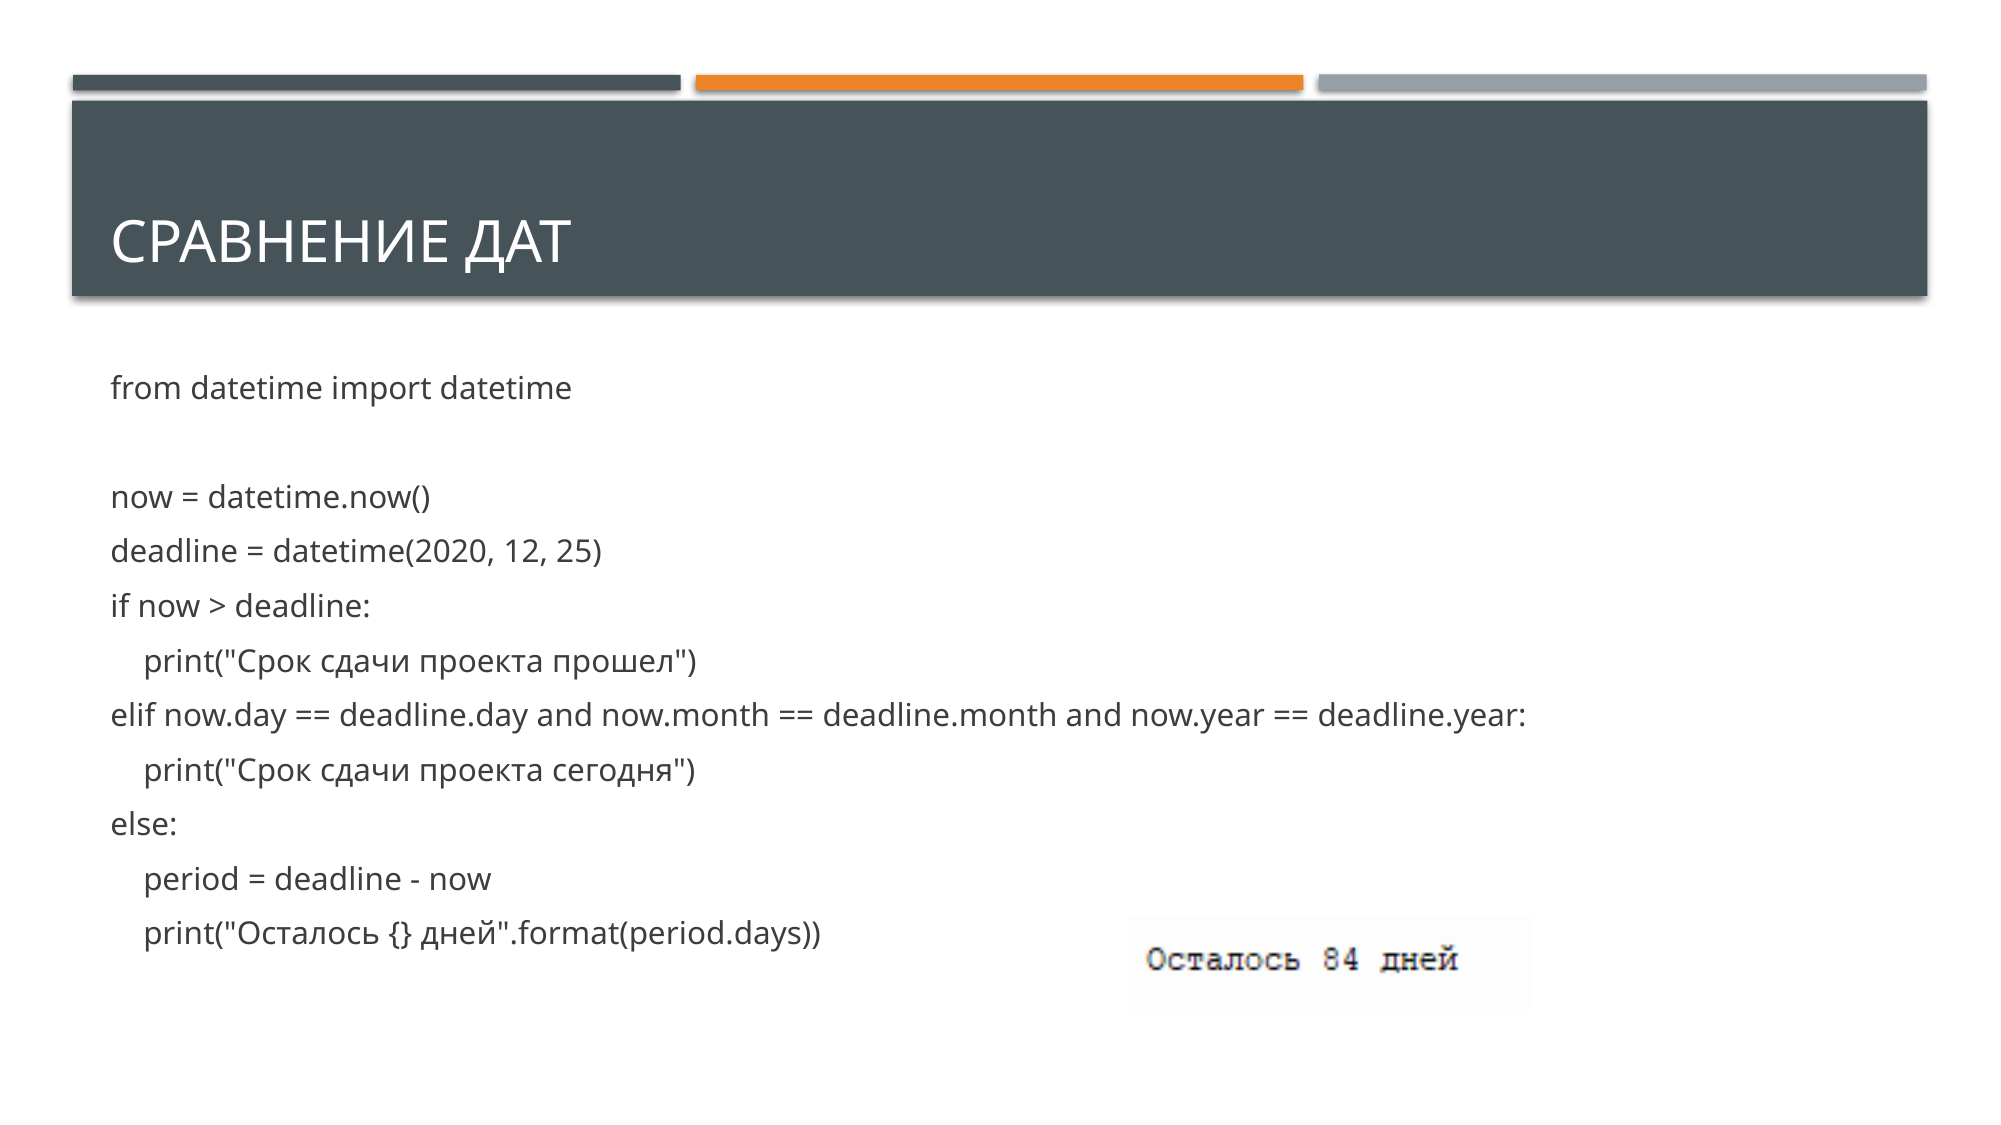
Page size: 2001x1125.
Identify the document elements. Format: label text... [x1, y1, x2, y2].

picture [1127, 914, 1532, 1011]
title Сравнение дат [95, 115, 1905, 282]
list from datetime import datetime now = datetime.now() deadline = datetime(2020, 12, 25) if now > deadline: print("Срок сдачи проекта прошел") elif now.day == deadline.day and now.month == deadline.month and now.year == deadline.year: print("Срок сдачи проекта сегодня") else: period = deadline - now print("Осталось {} дней".format(period.days)) [95, 357, 1905, 962]
